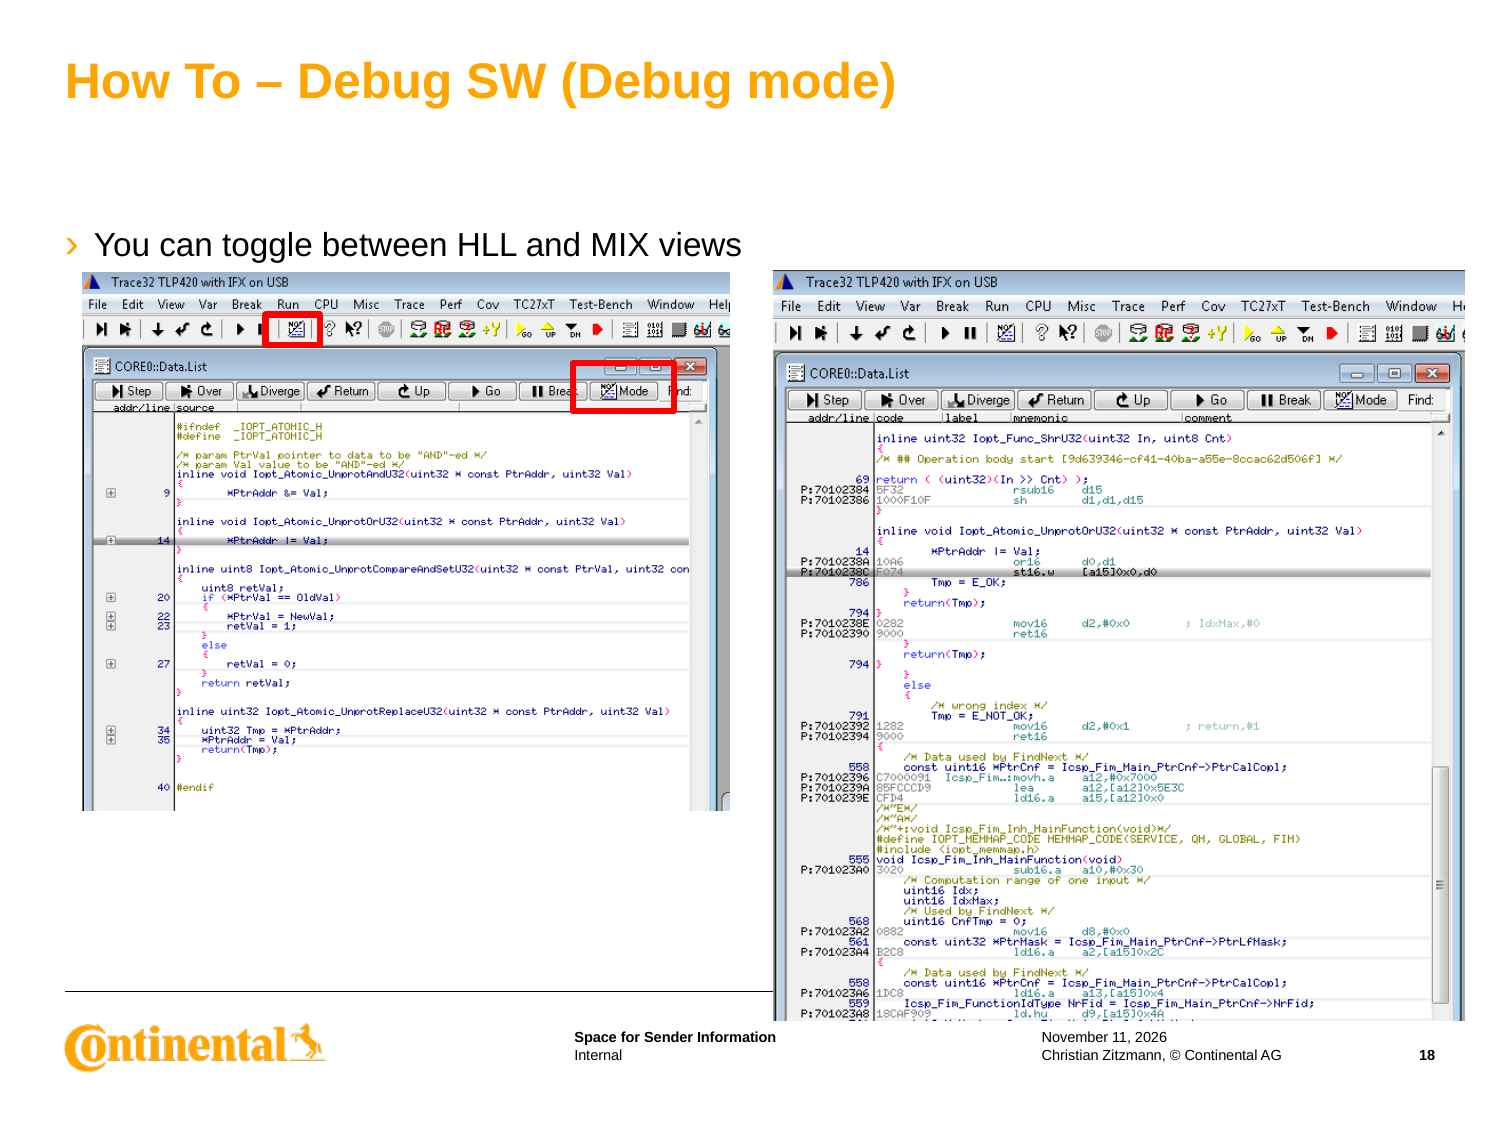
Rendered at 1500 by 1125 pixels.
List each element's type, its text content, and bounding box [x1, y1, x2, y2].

footer Christian Zitzmann, © Continental AG [1041, 1045, 1371, 1071]
title How To – Debug SW (Debug mode) [64, 48, 1436, 167]
picture [773, 270, 1465, 1022]
list You can toggle between HLL and MIX views [64, 220, 1436, 681]
picture [82, 271, 730, 811]
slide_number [1041, 1029, 1371, 1045]
slide_number 18 [1376, 1045, 1436, 1071]
